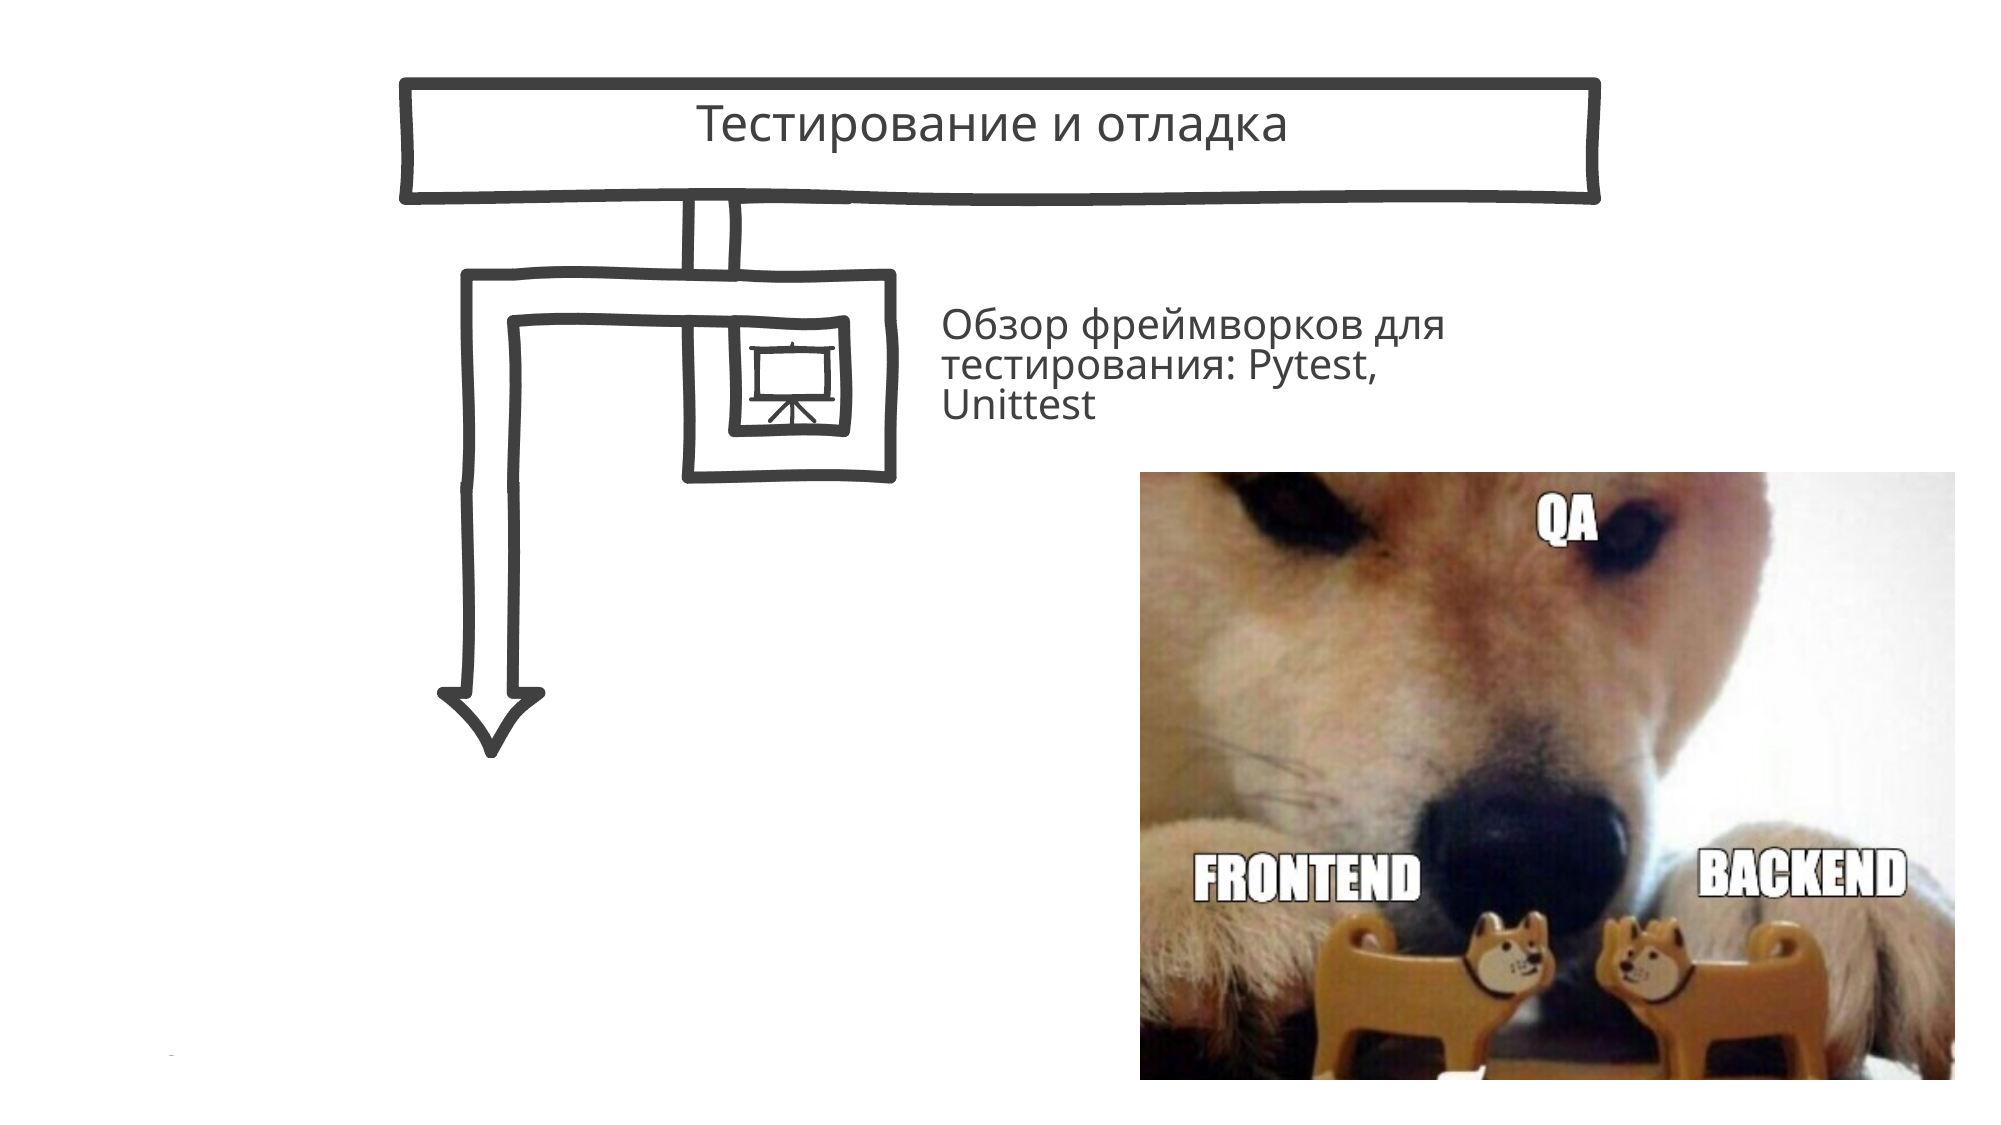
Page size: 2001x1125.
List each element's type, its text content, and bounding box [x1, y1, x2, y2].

text_box Тестирование и отладка [421, 95, 1565, 159]
picture [116, 145, 900, 1056]
text_box [405, 83, 1595, 200]
picture [1140, 471, 1955, 1080]
text_box Обзор фреймворков для тестирования: Pytest, Unittest [926, 299, 1523, 435]
